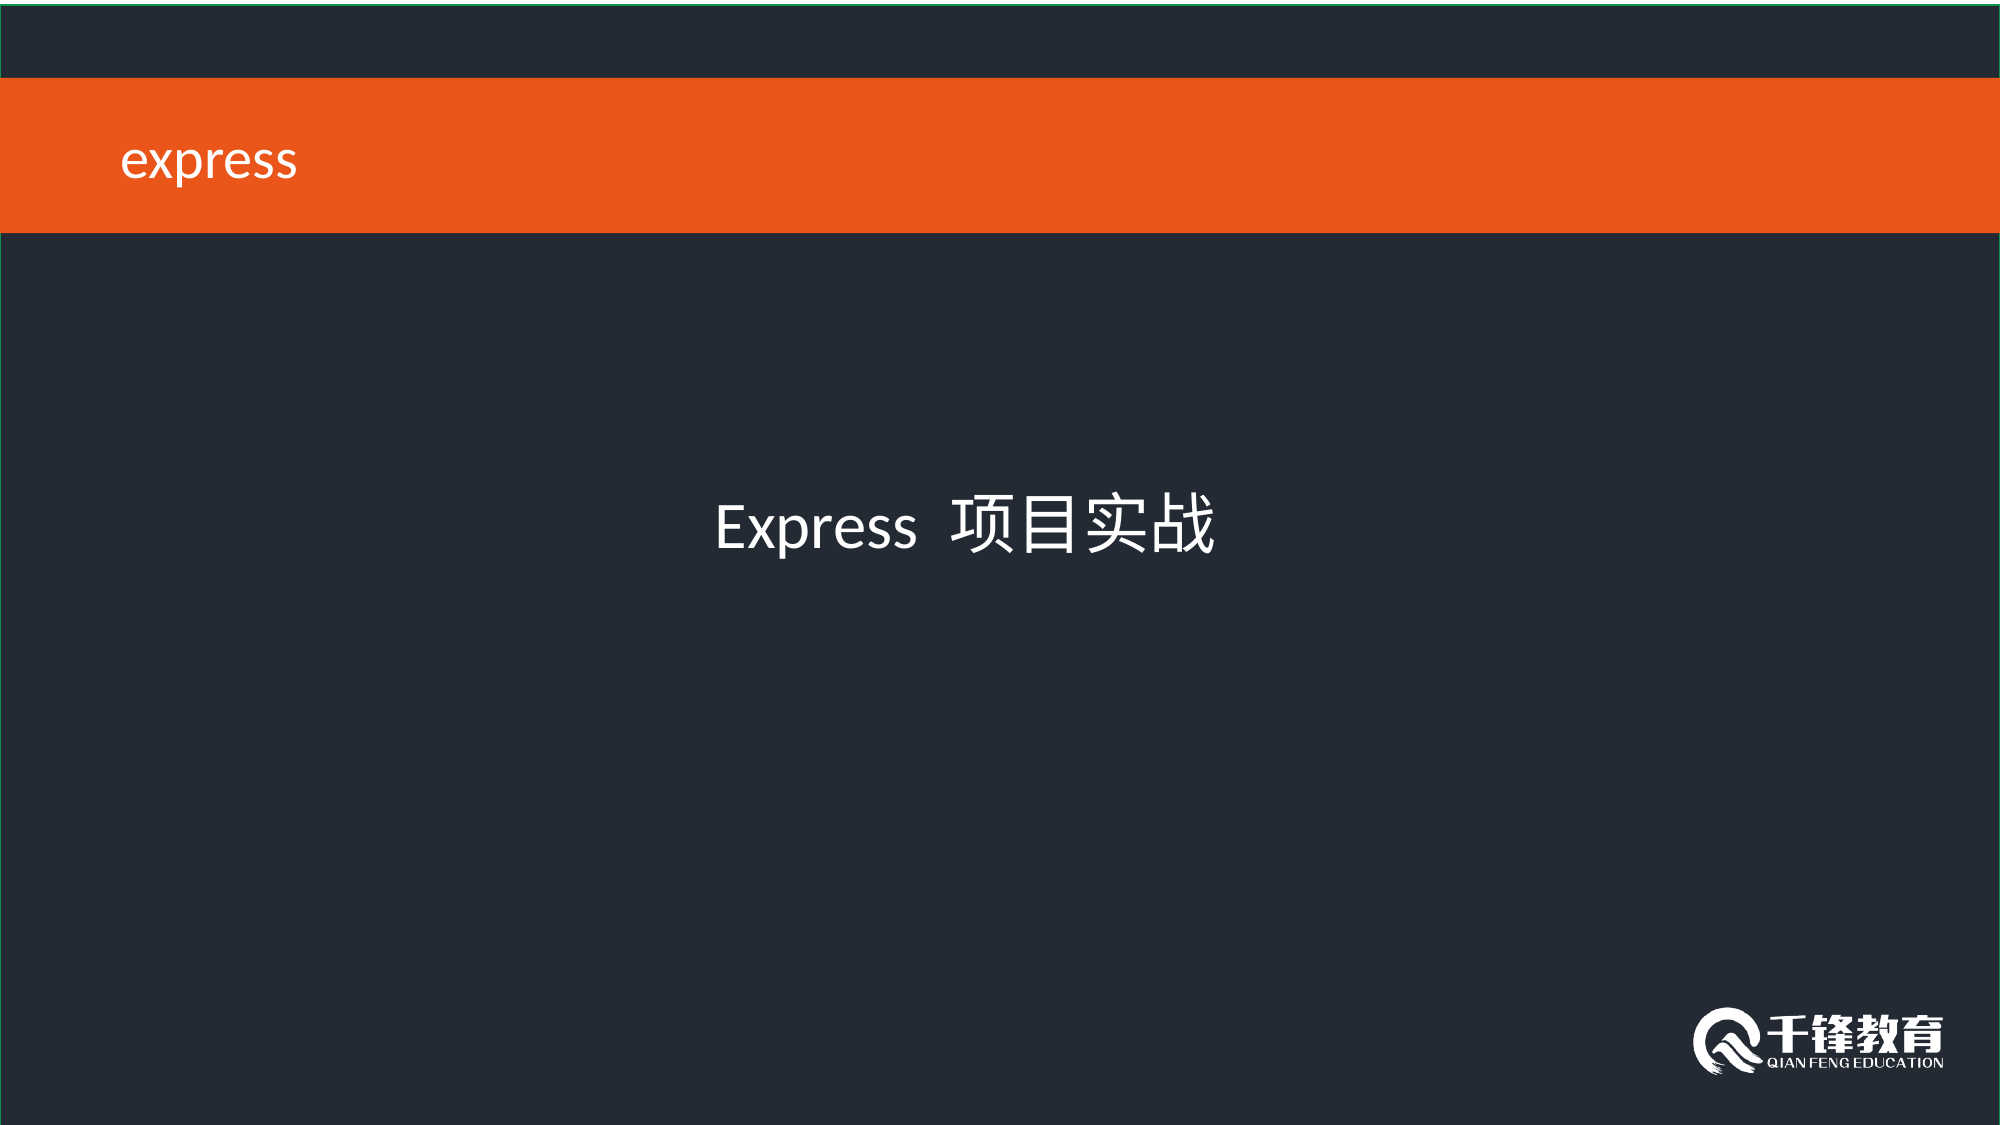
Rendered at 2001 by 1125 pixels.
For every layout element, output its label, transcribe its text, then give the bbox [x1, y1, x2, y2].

text_box [0, 4, 2000, 77]
text_box express [106, 112, 1079, 198]
text_box Express 项目实战 [699, 473, 1332, 569]
picture [1691, 1002, 1948, 1080]
text_box [0, 77, 2000, 234]
text_box [0, 234, 2000, 1125]
